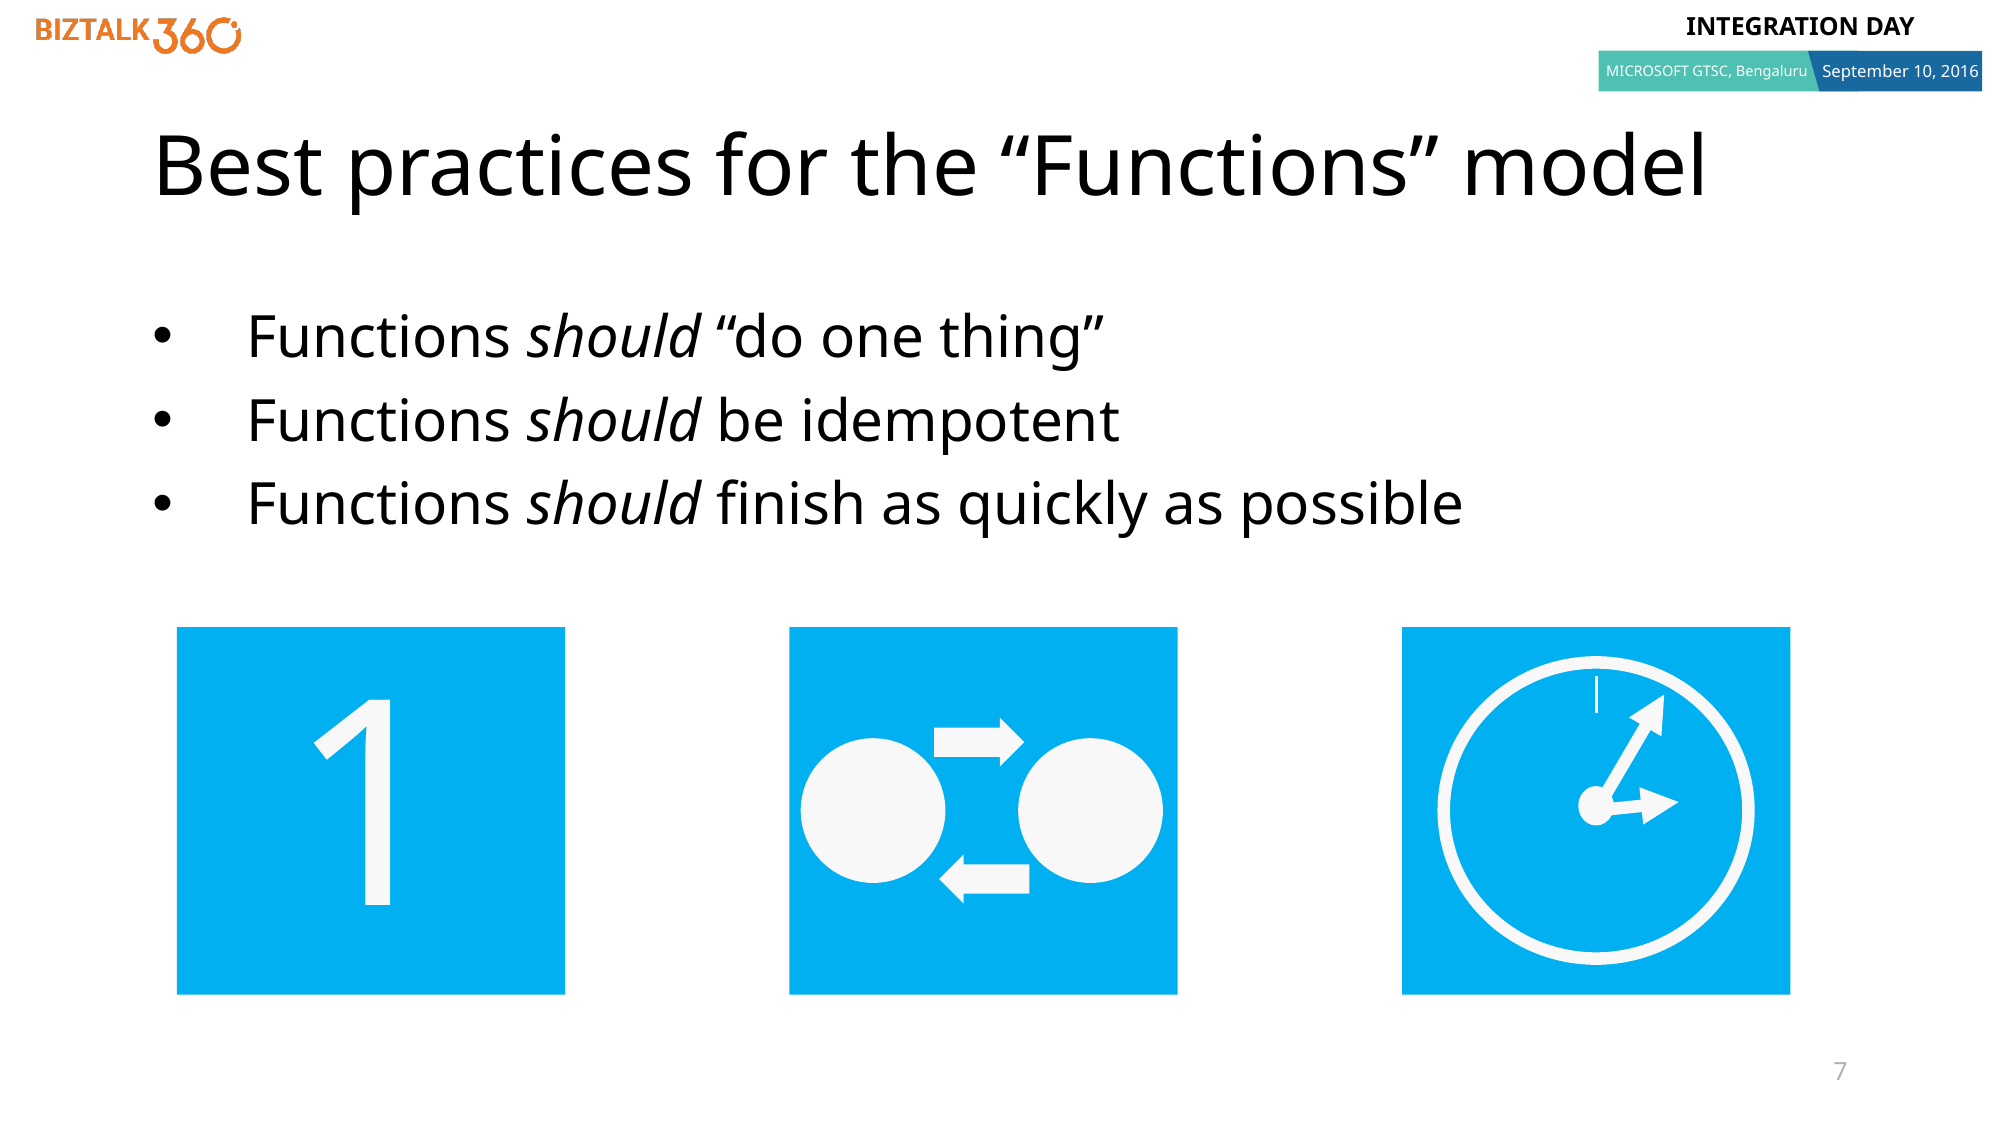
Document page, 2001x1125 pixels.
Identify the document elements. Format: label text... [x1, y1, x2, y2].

text_box [1443, 662, 1749, 959]
text_box 1 [212, 632, 530, 992]
picture [34, 14, 241, 54]
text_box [1596, 694, 1665, 801]
text_box [176, 627, 566, 995]
text_box [1402, 627, 1791, 995]
title Best practices for the “Functions” model [137, 59, 1863, 278]
slide_number 7 [1412, 1042, 1863, 1103]
text_box [1579, 786, 1613, 825]
text_box [789, 627, 1178, 995]
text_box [1596, 801, 1679, 811]
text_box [800, 655, 1163, 966]
list Functions should “do one thing” Functions should be idempotent Functions should finish as quickly as possible [137, 299, 1863, 1014]
